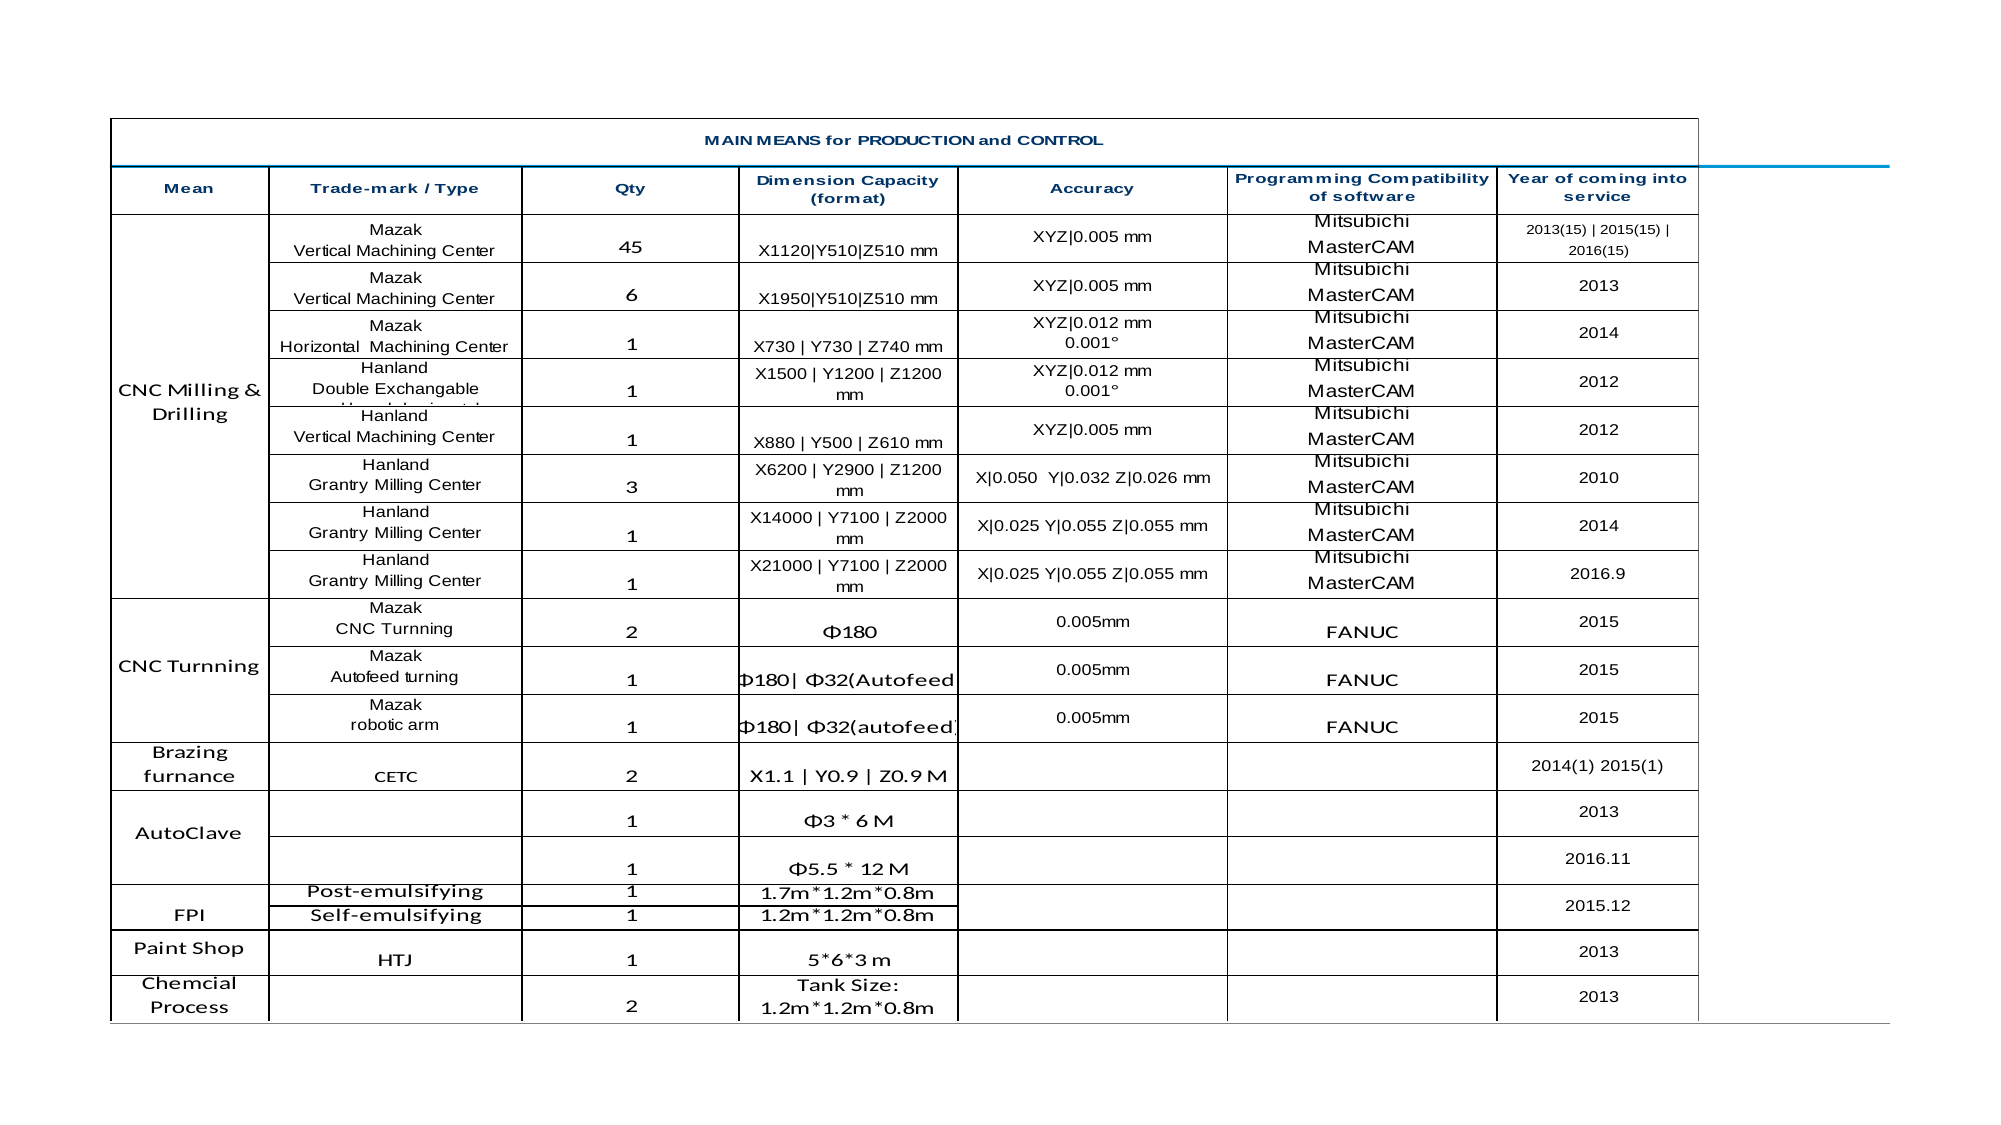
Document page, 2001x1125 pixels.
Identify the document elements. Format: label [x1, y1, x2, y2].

text_box [109, 117, 1700, 1022]
